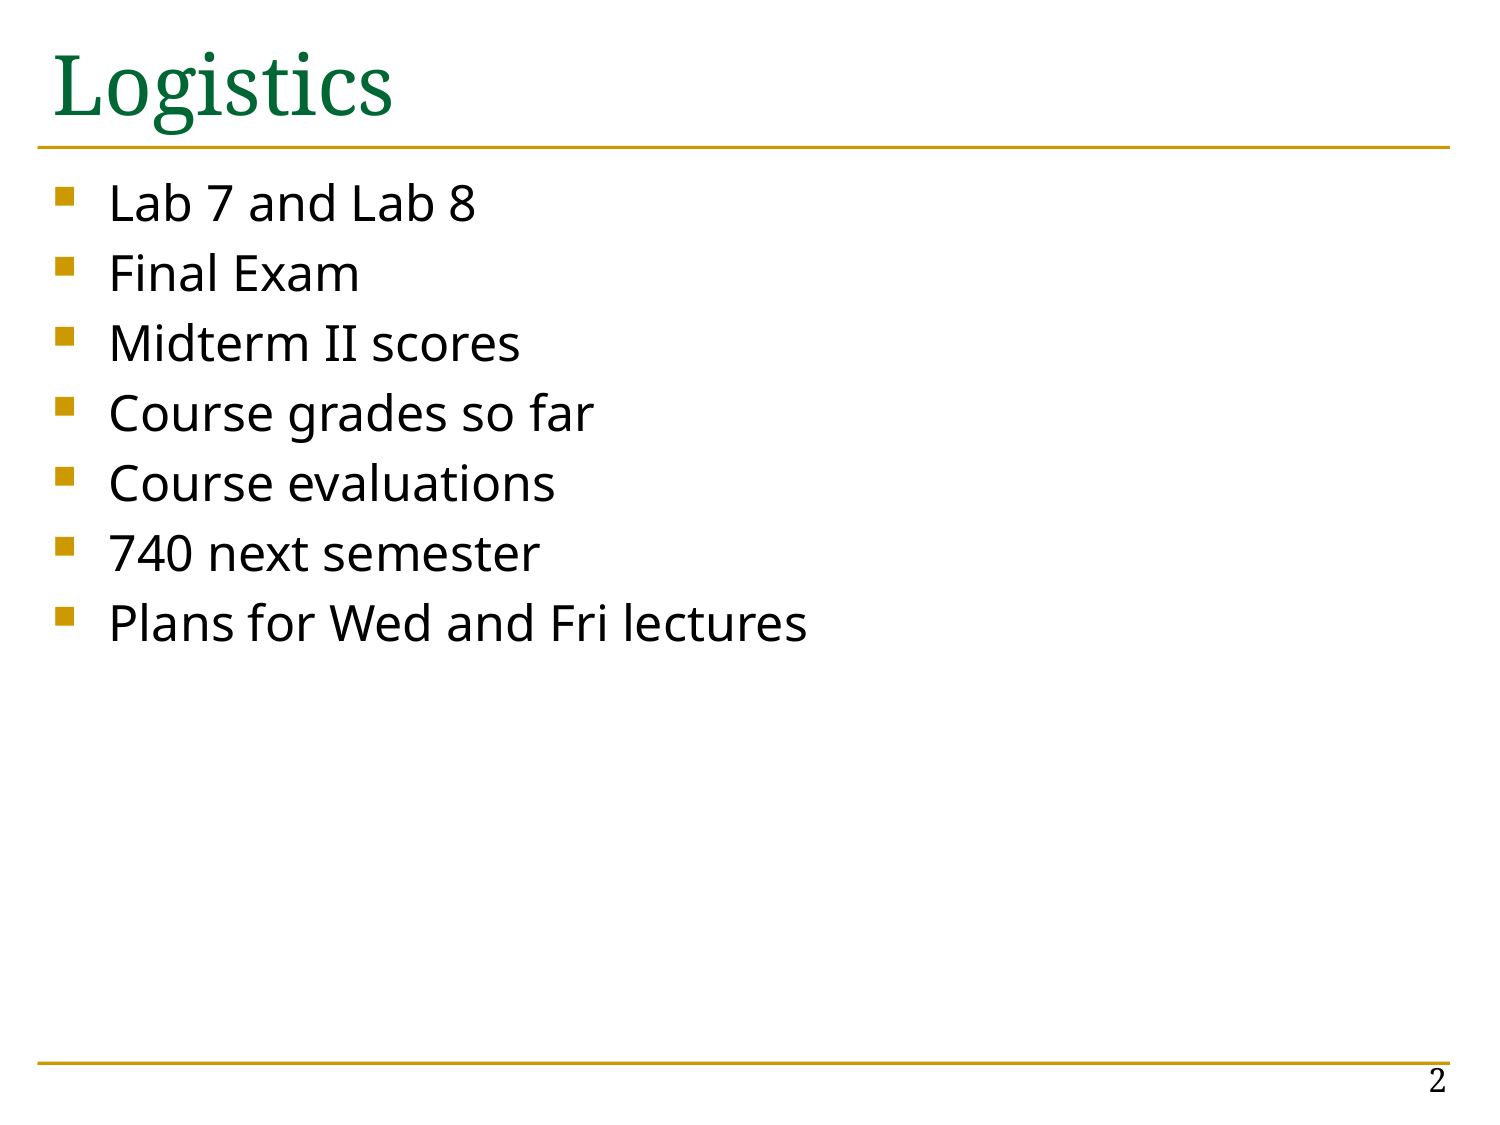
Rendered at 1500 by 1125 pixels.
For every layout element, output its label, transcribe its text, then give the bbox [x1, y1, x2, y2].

list Lab 7 and Lab 8 Final Exam Midterm II scores Course grades so far Course evaluations 740 next semester Plans for Wed and Fri lectures [37, 163, 1450, 1016]
title Logistics [37, 24, 1450, 163]
slide_number 2 [1111, 1036, 1462, 1112]
